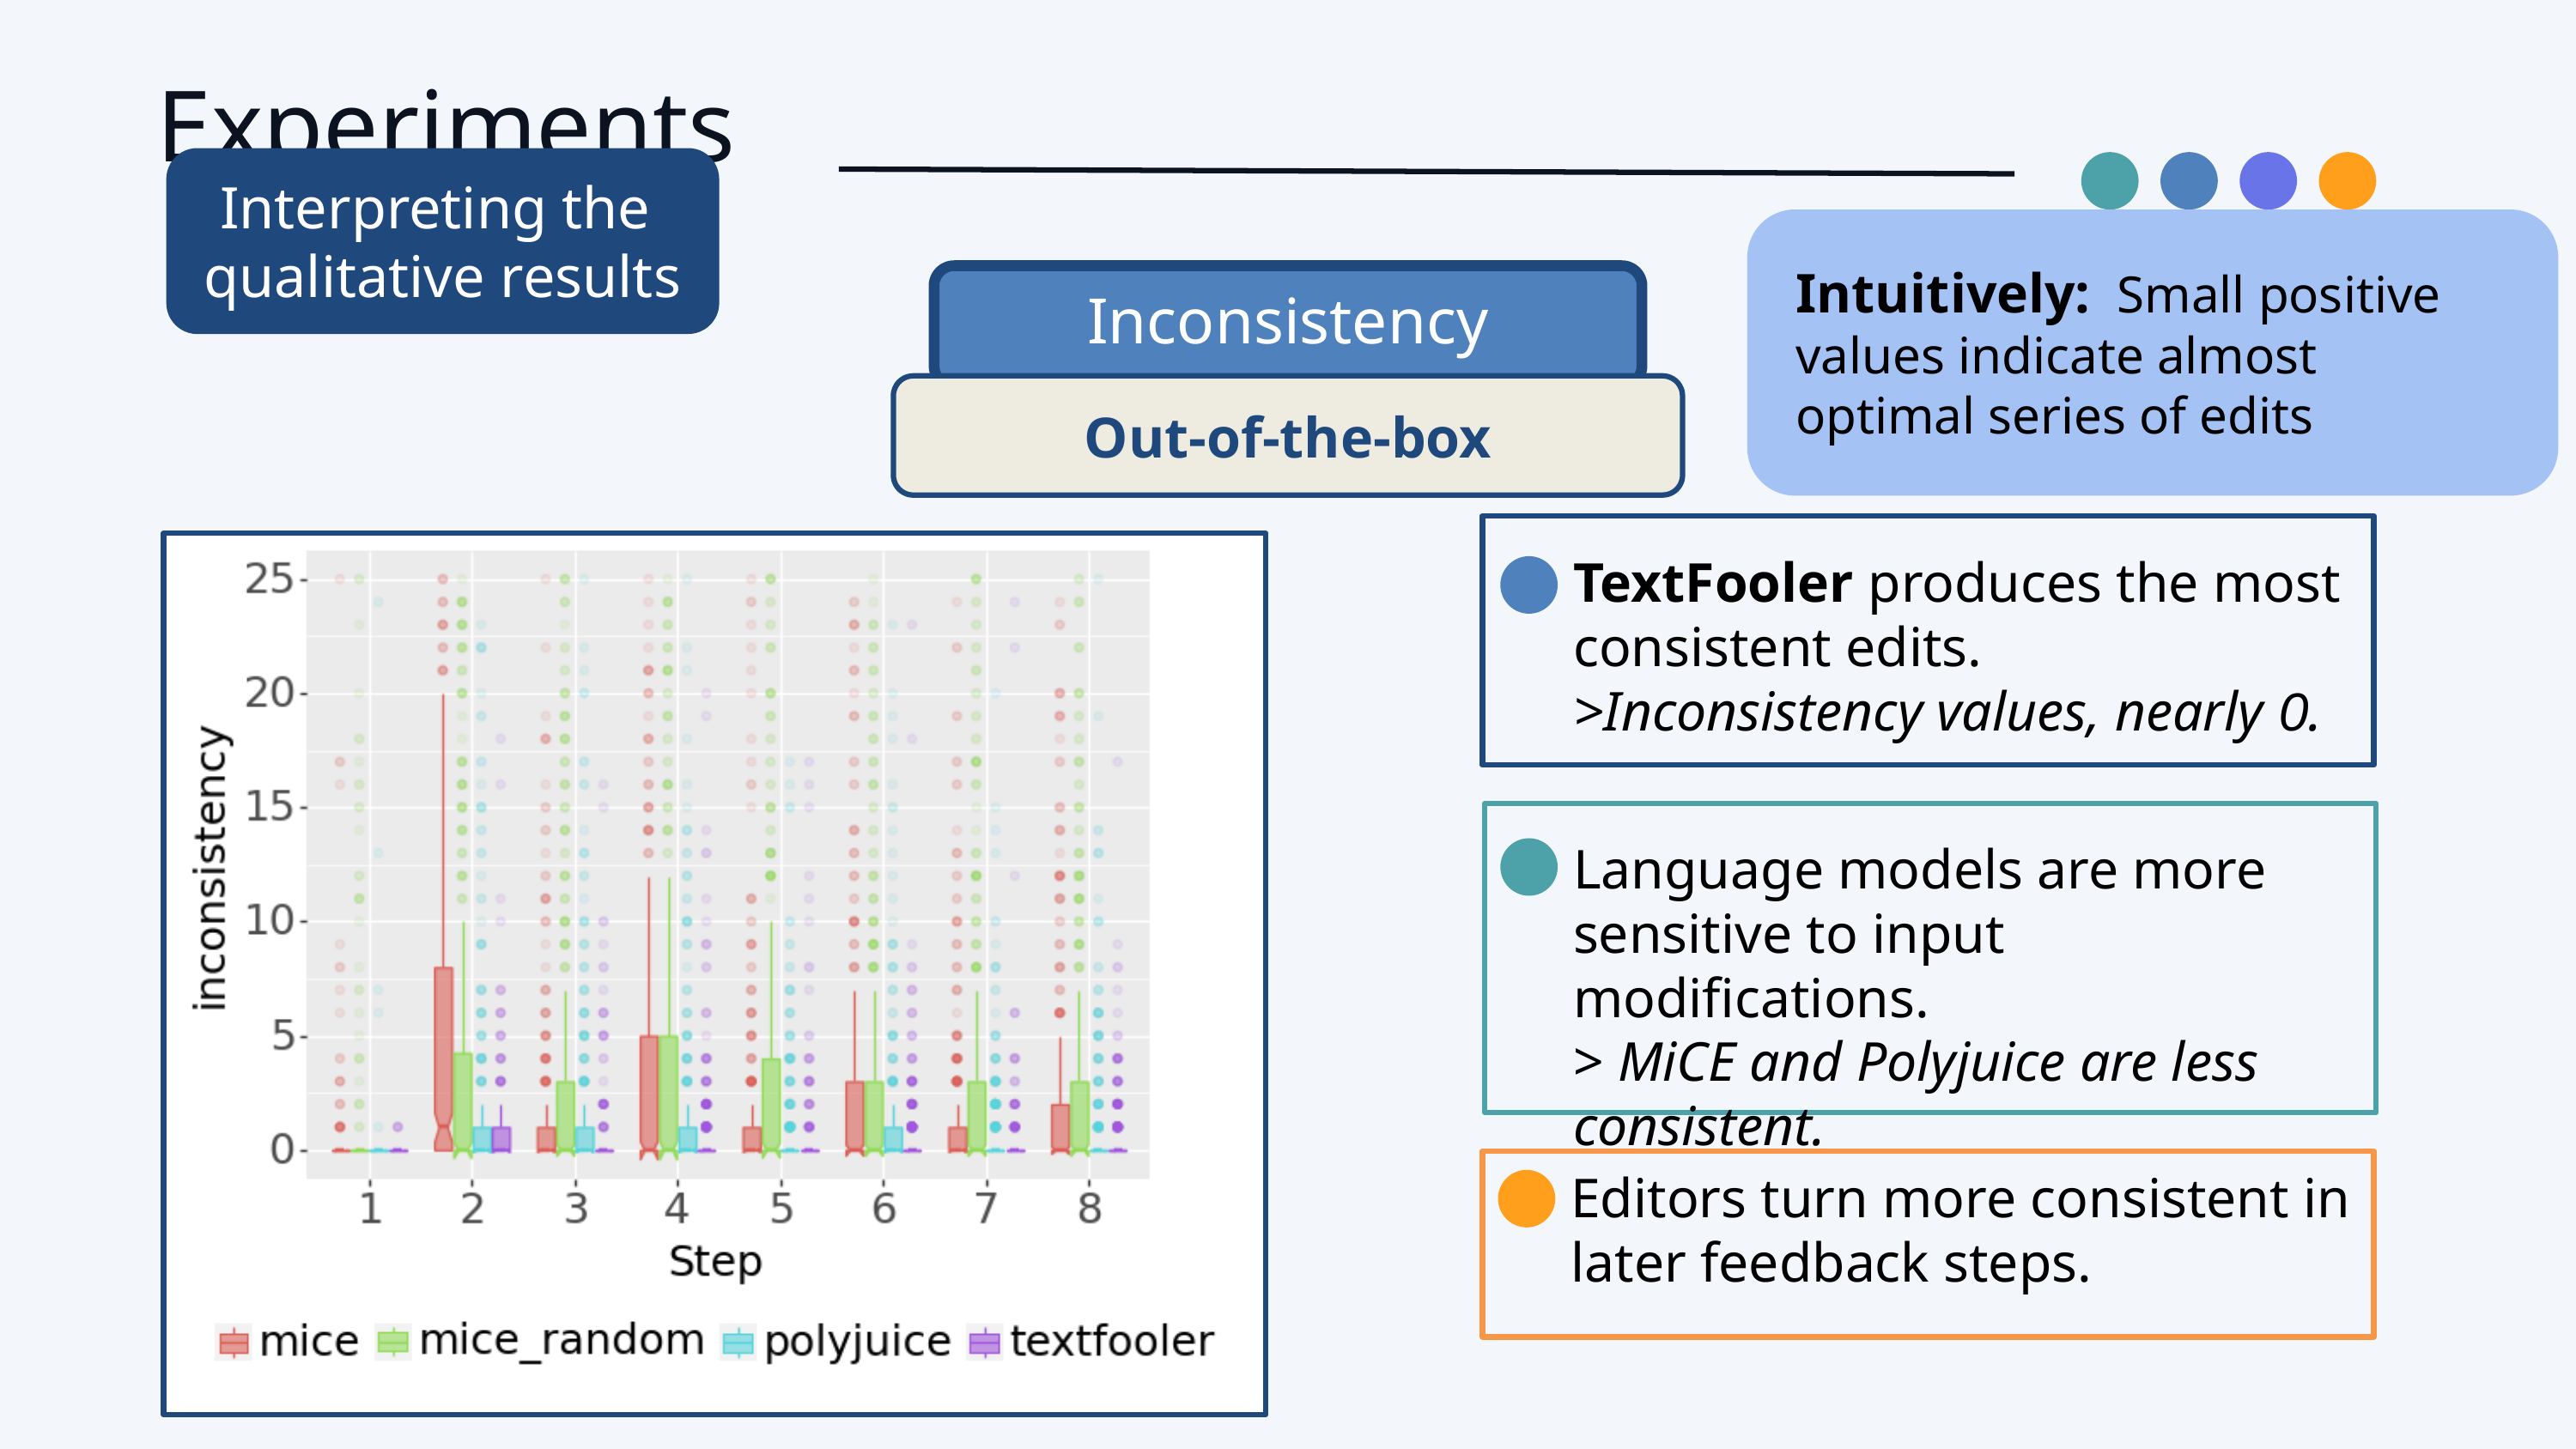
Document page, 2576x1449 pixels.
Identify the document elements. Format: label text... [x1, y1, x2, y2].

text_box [2239, 151, 2298, 210]
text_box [1498, 1169, 1556, 1228]
text_box [1482, 1150, 2374, 1337]
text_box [1500, 838, 1558, 896]
text_box Language models are more sensitive to input modifications. > MiCE and Polyjuice are less consistent. [1560, 822, 2372, 1170]
text_box [1747, 209, 2559, 496]
text_box Interpreting the qualitative results [156, 158, 729, 322]
text_box Intuitively: Small positive values indicate almost optimal series of edits [1783, 246, 2523, 457]
text_box [1482, 515, 2374, 766]
text_box [174, 148, 711, 158]
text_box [838, 168, 2015, 174]
text_box Out-of-the-box [893, 375, 1683, 495]
text_box TextFooler produces the most consistent edits. >Inconsistency values, nearly 0. [1560, 536, 2372, 755]
text_box Editors turn more consistent in later feedback steps. [1558, 1150, 2369, 1306]
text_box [2160, 151, 2219, 210]
text_box Experiments [156, 39, 968, 181]
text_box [2081, 151, 2139, 210]
text_box Inconsistency [984, 268, 1592, 370]
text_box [2318, 151, 2377, 210]
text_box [1500, 555, 1558, 615]
text_box [173, 322, 714, 335]
text_box [1485, 803, 2377, 1113]
picture [166, 536, 1264, 1413]
text_box [933, 265, 1643, 375]
